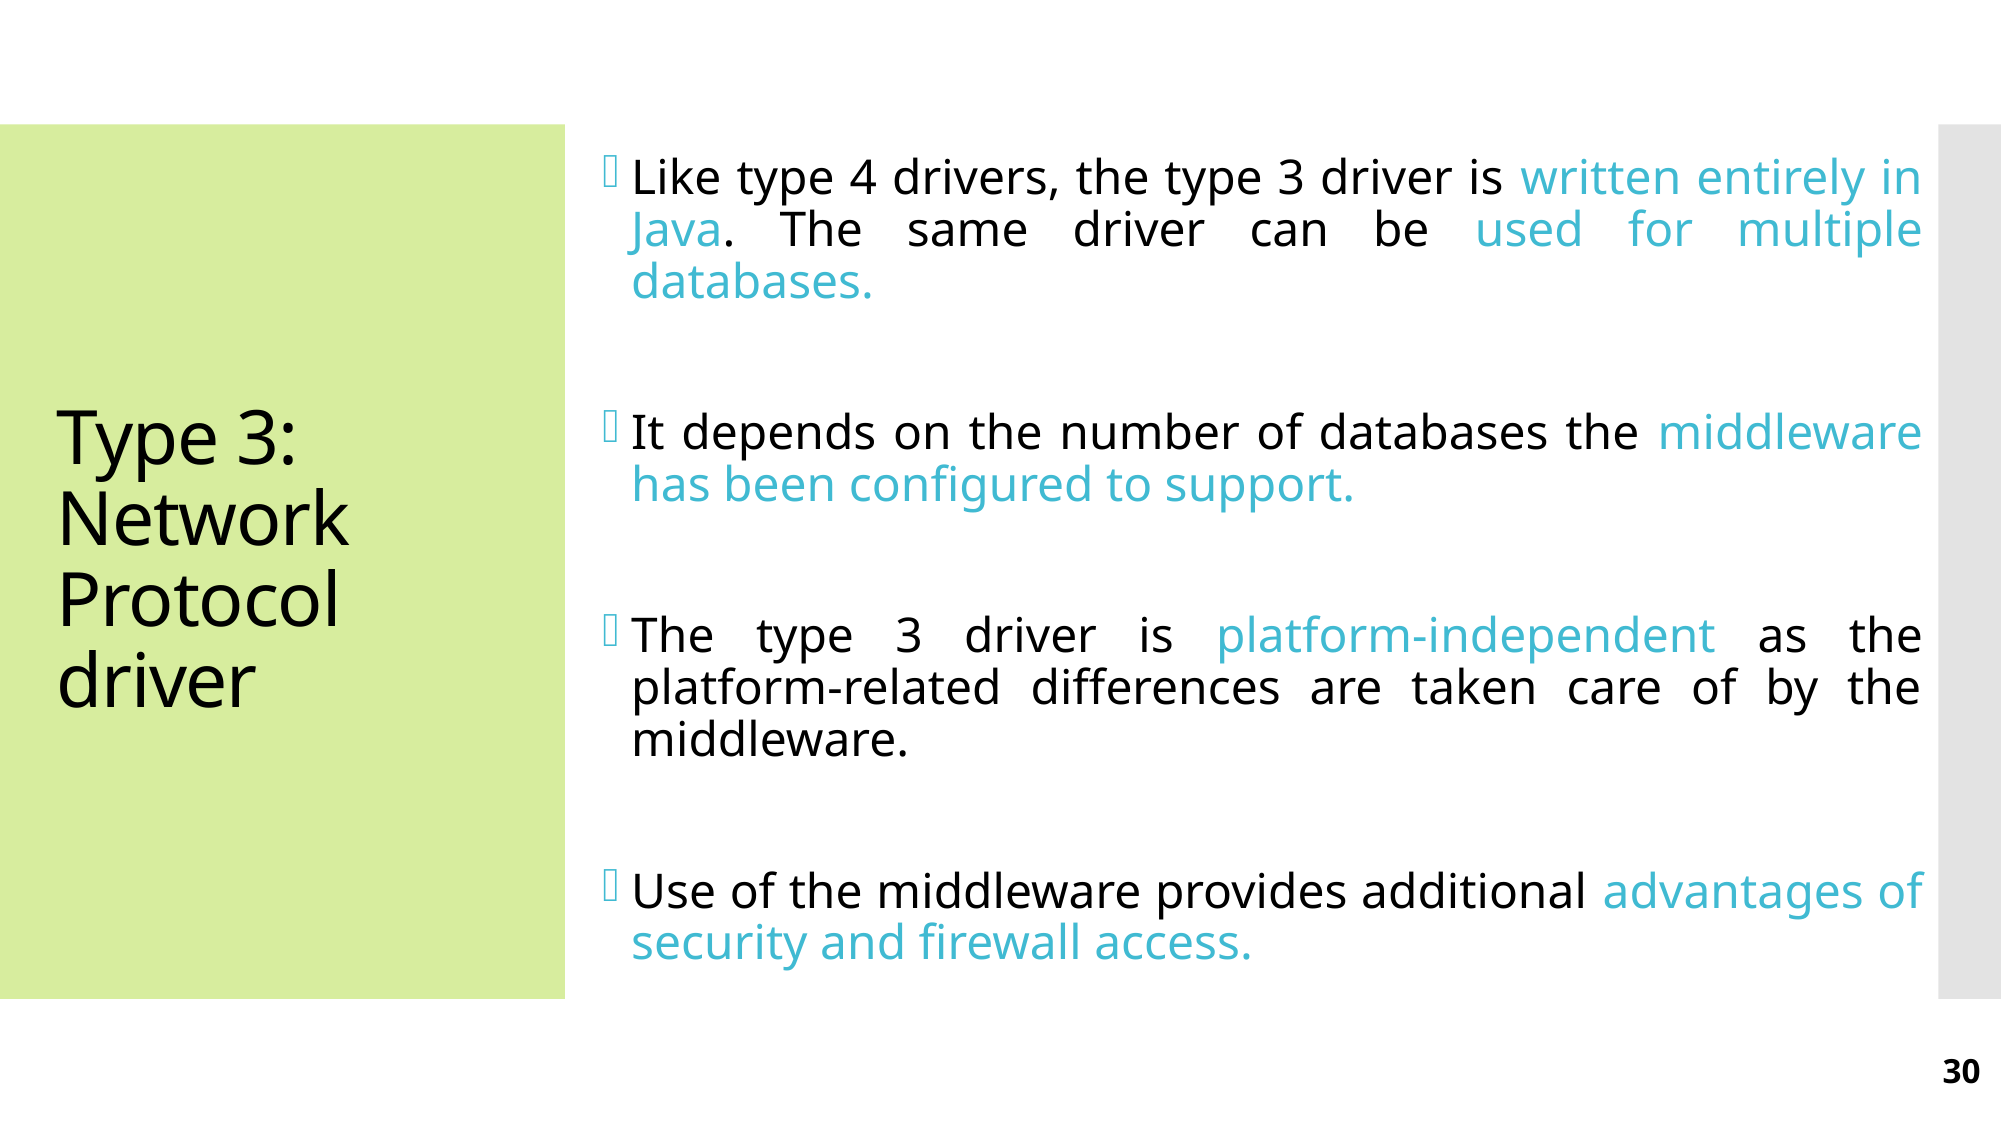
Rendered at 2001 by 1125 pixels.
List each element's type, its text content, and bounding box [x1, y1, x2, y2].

title Type 3: Network Protocol driver [41, 184, 472, 940]
list Like type 4 drivers, the type 3 driver is written entirely in Java. The same driver can be used for multiple databases. It depends on the number of databases the middleware has been configured to support. The type 3 driver is platform-independent as the platform-related differences are taken care of by the middleware. Use of the middleware provides additional advantages of security and firewall access. [587, 141, 1939, 982]
slide_number 30 [1744, 1042, 1996, 1103]
